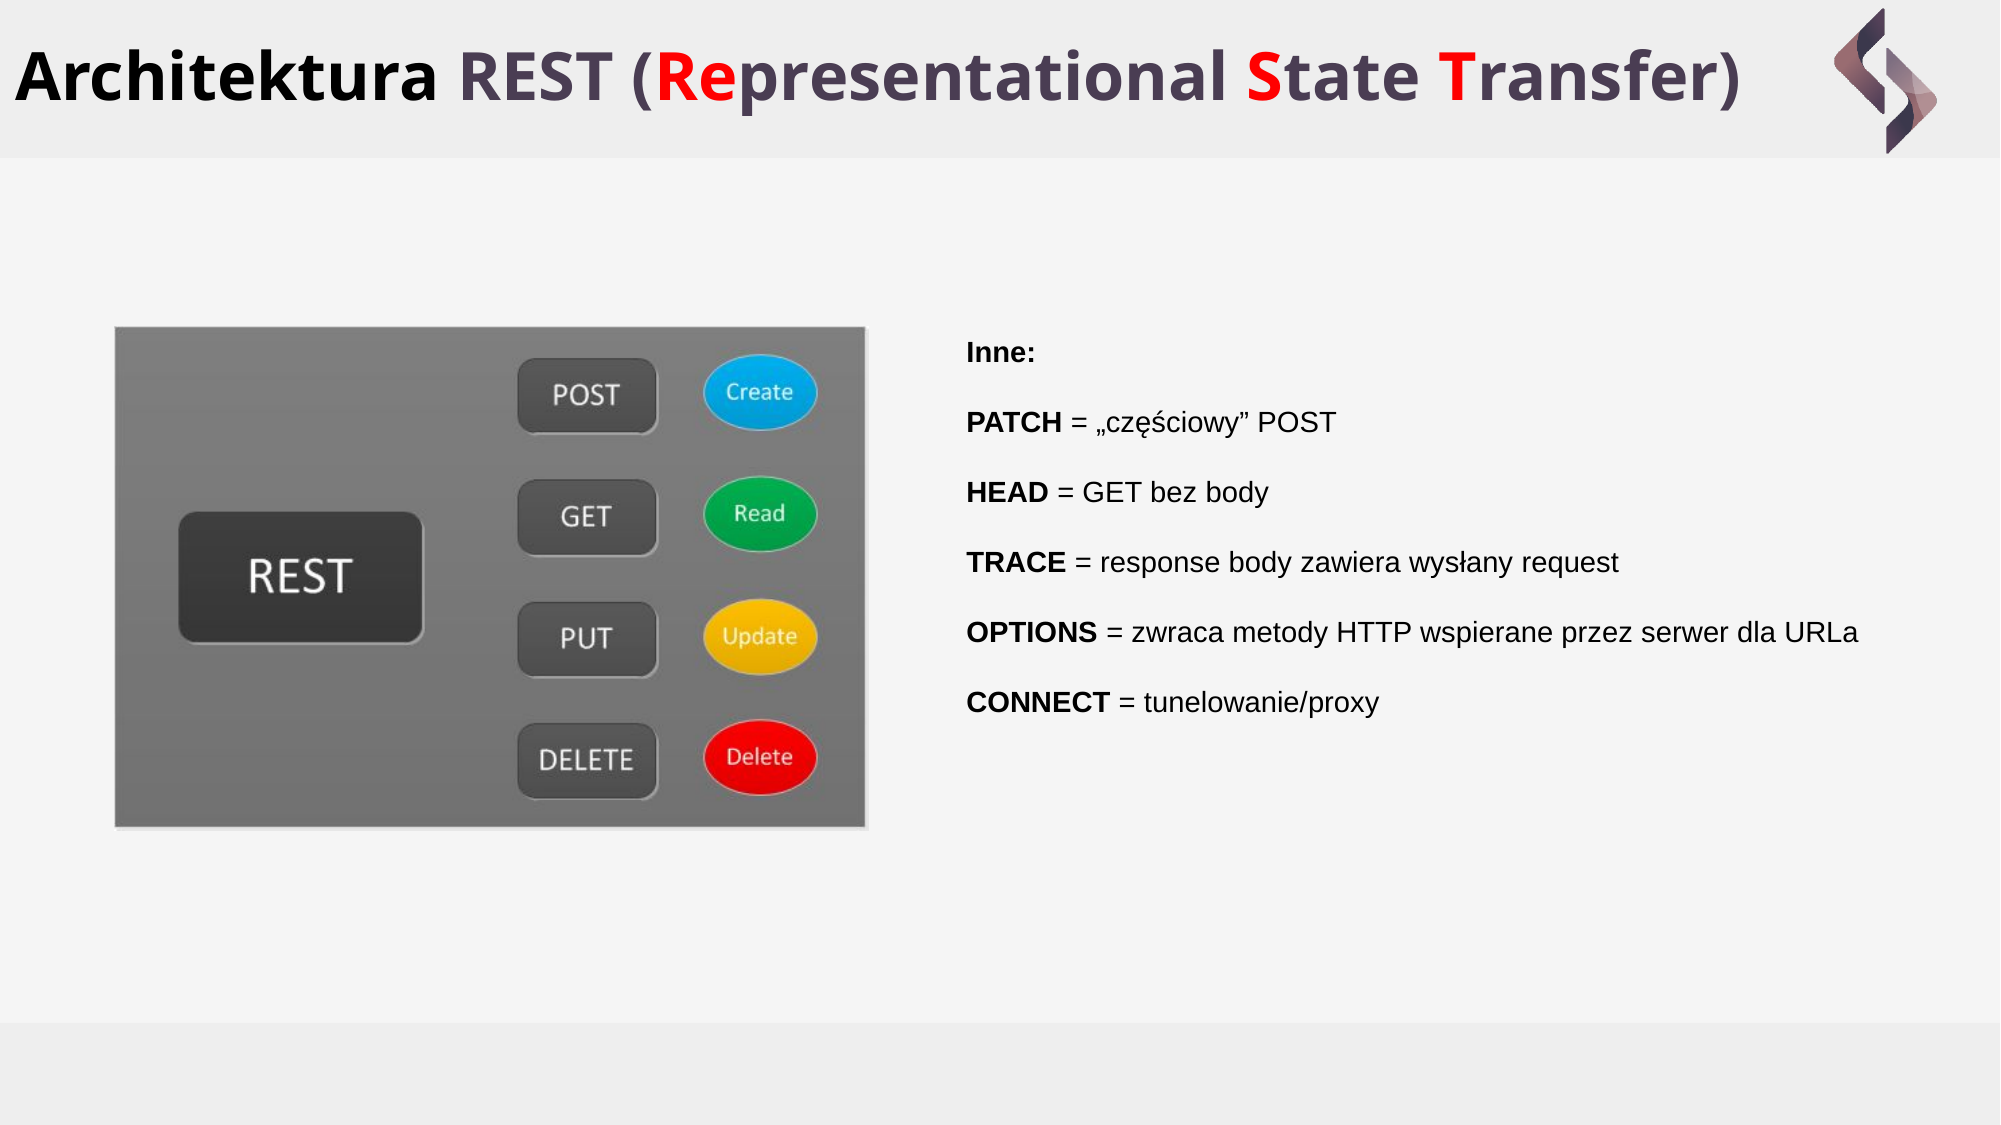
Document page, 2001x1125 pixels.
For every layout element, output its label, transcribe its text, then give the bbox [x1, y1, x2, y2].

picture [1787, 0, 2001, 166]
picture [113, 325, 869, 831]
text_box Inne: PATCH = „częściowy” POST HEAD = GET bez body TRACE = response body zawiera wysłany request OPTIONS = zwraca metody HTTP wspierane przez serwer dla URLa CONNECT = tunelowanie/proxy [951, 326, 1999, 726]
title Architektura REST (Representational State Transfer) [0, 0, 1788, 158]
